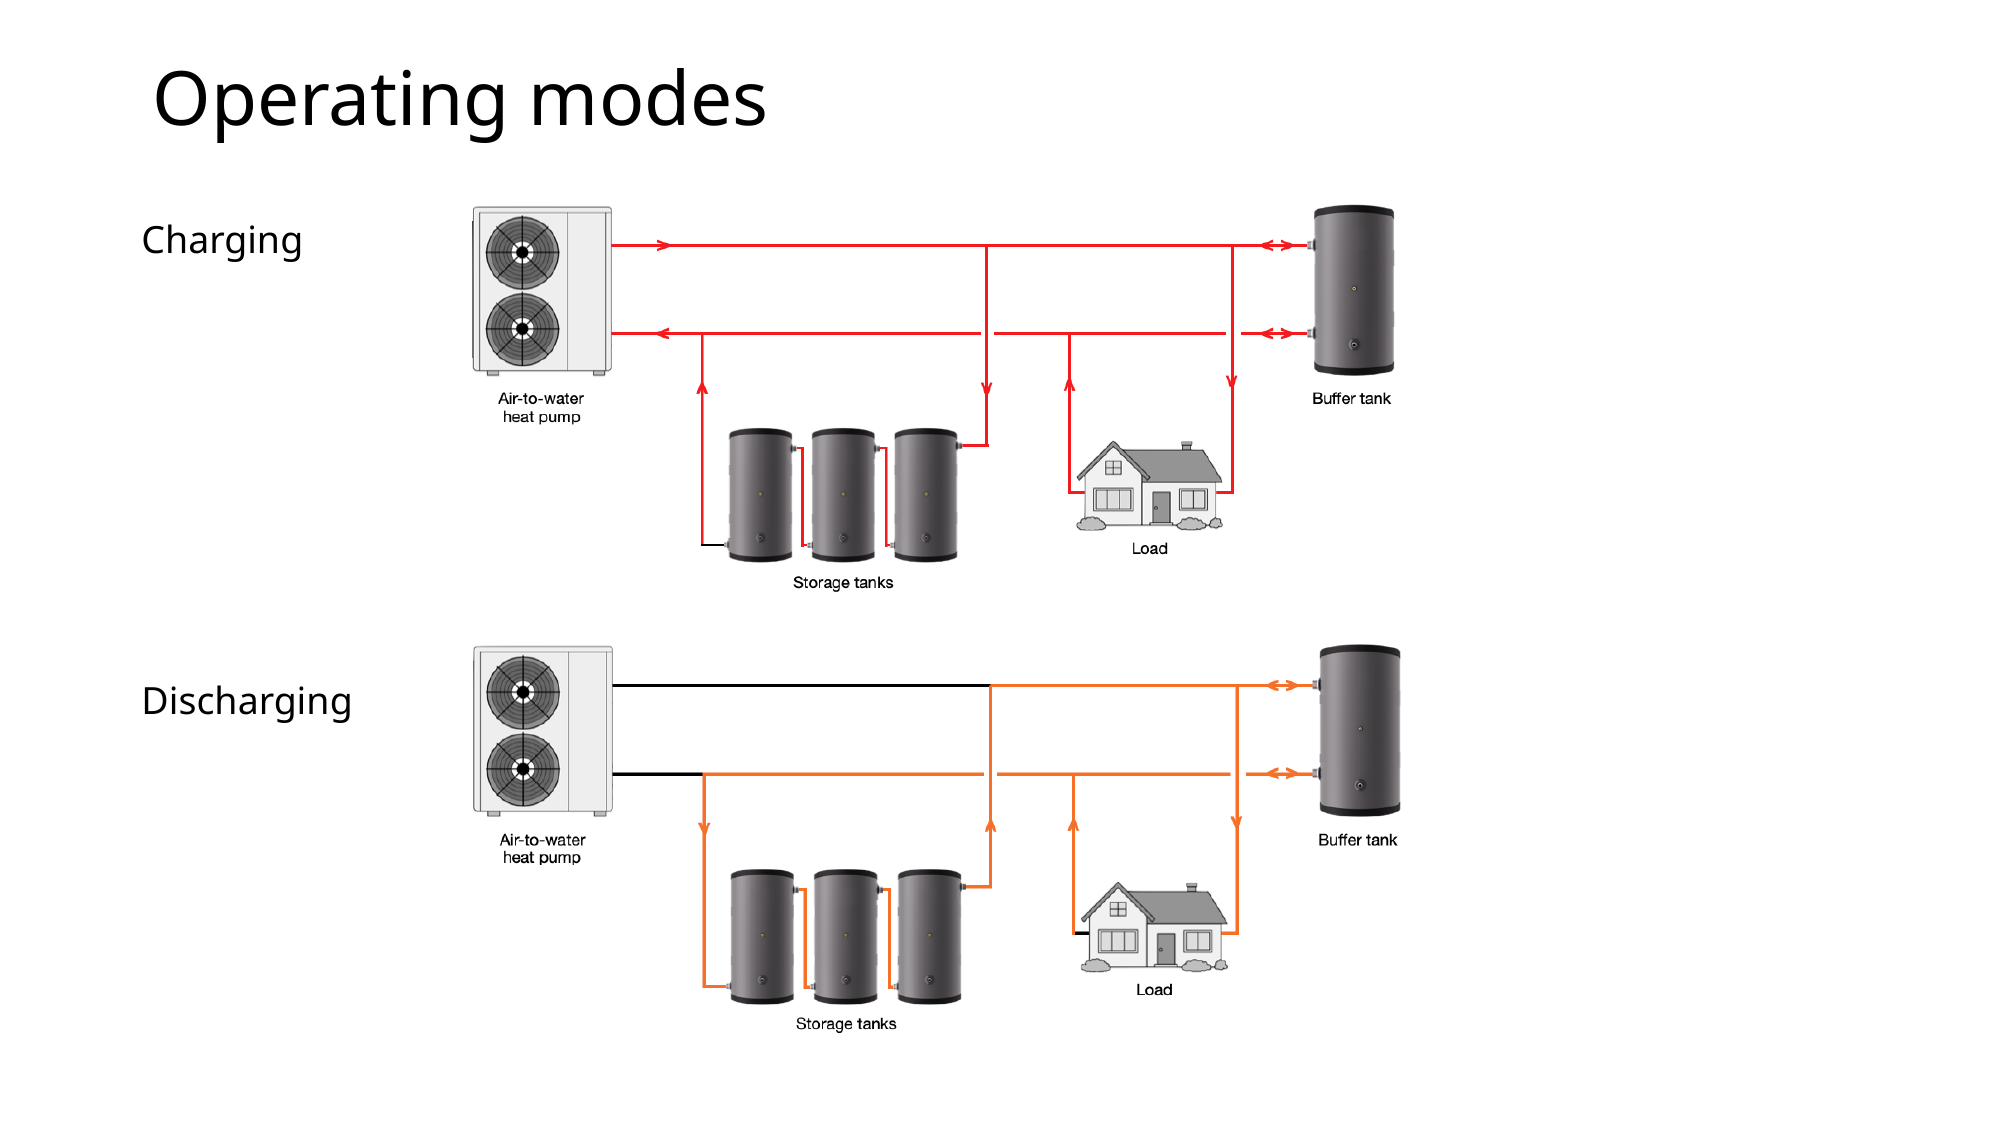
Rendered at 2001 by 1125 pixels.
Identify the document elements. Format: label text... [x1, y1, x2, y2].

title Operating modes [137, 37, 1863, 165]
picture [458, 623, 1413, 1043]
list Charging Discharging [126, 208, 1874, 1059]
picture [458, 188, 1413, 599]
